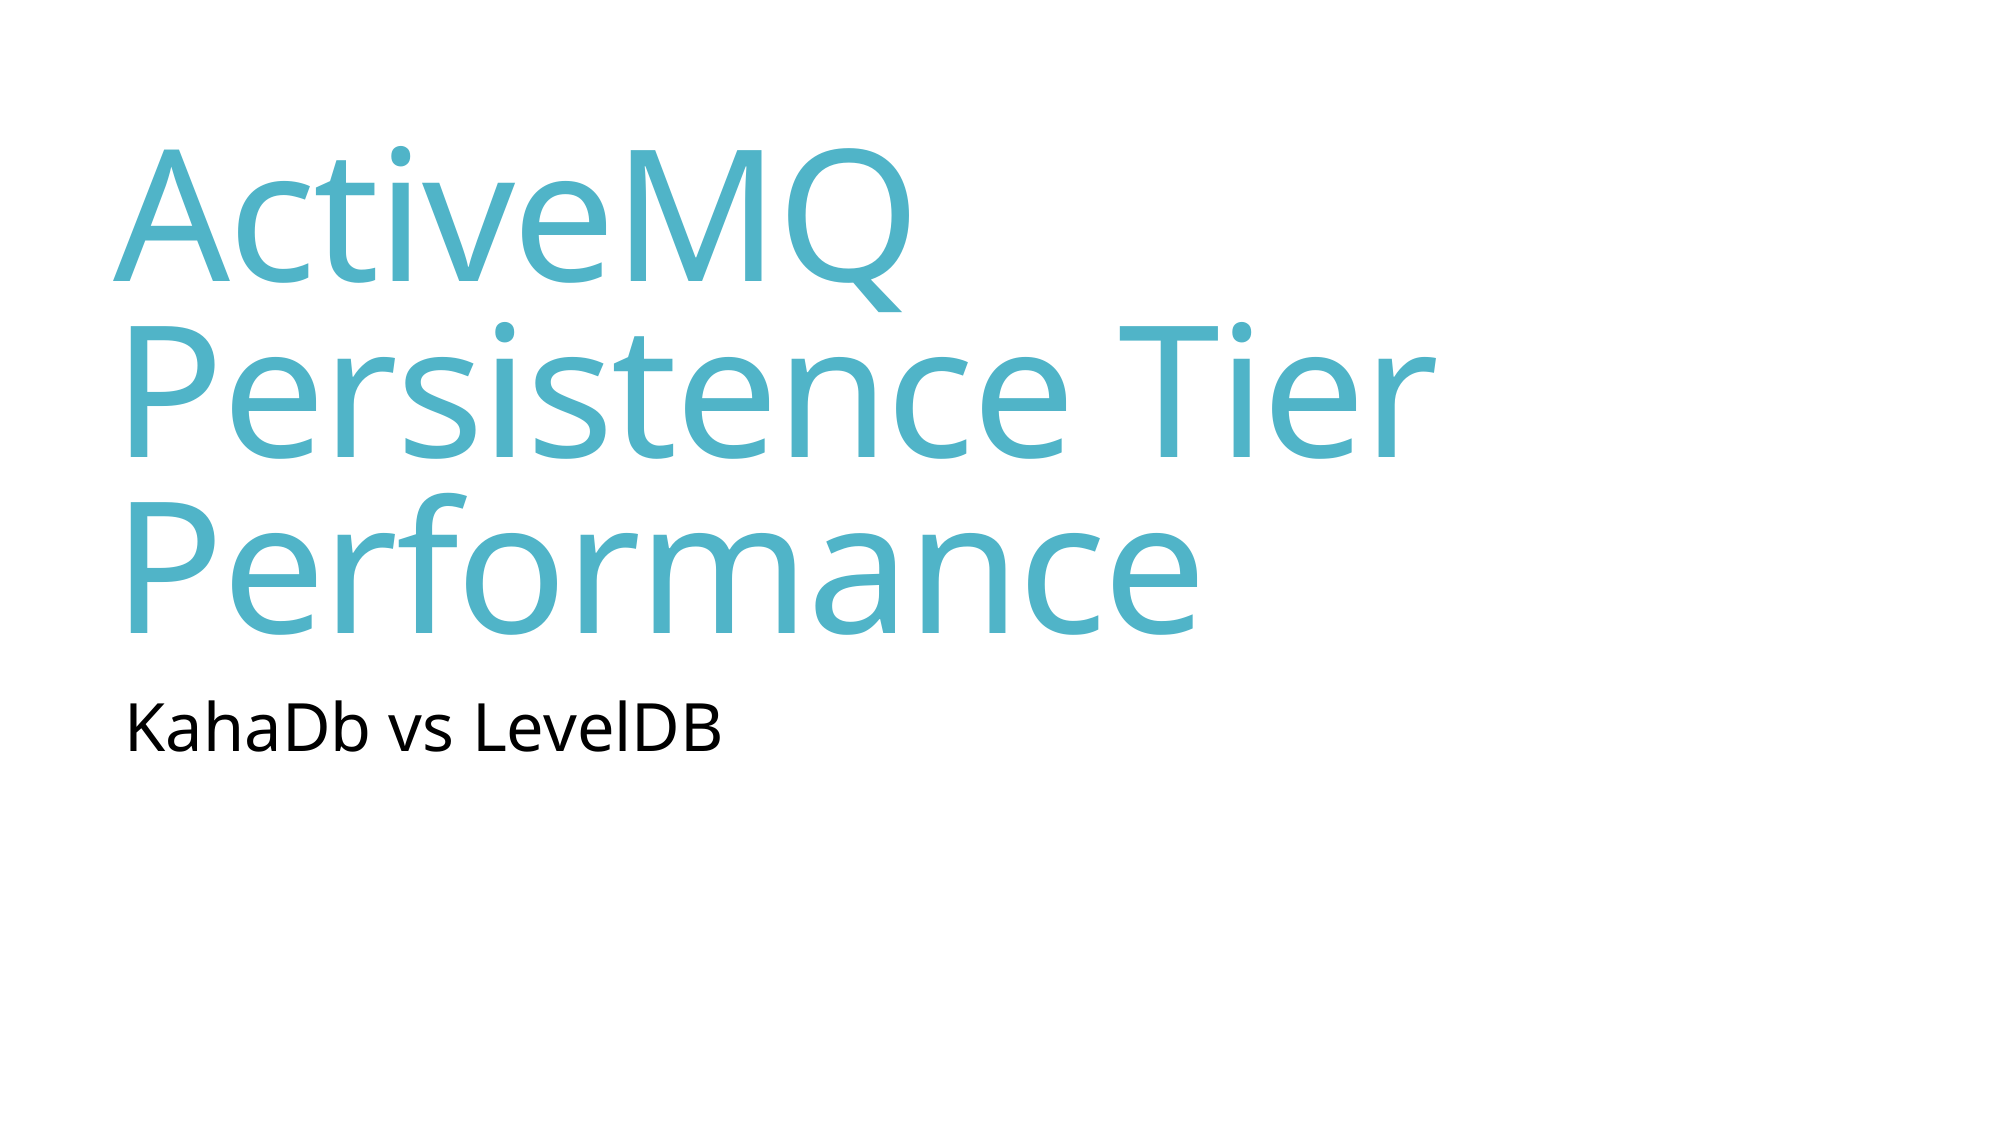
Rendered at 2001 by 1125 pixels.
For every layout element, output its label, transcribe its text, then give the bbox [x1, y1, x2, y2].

list KahaDb vs LevelDB [109, 689, 1623, 960]
title ActiveMQ Persistence Tier Performance [98, 125, 1868, 677]
